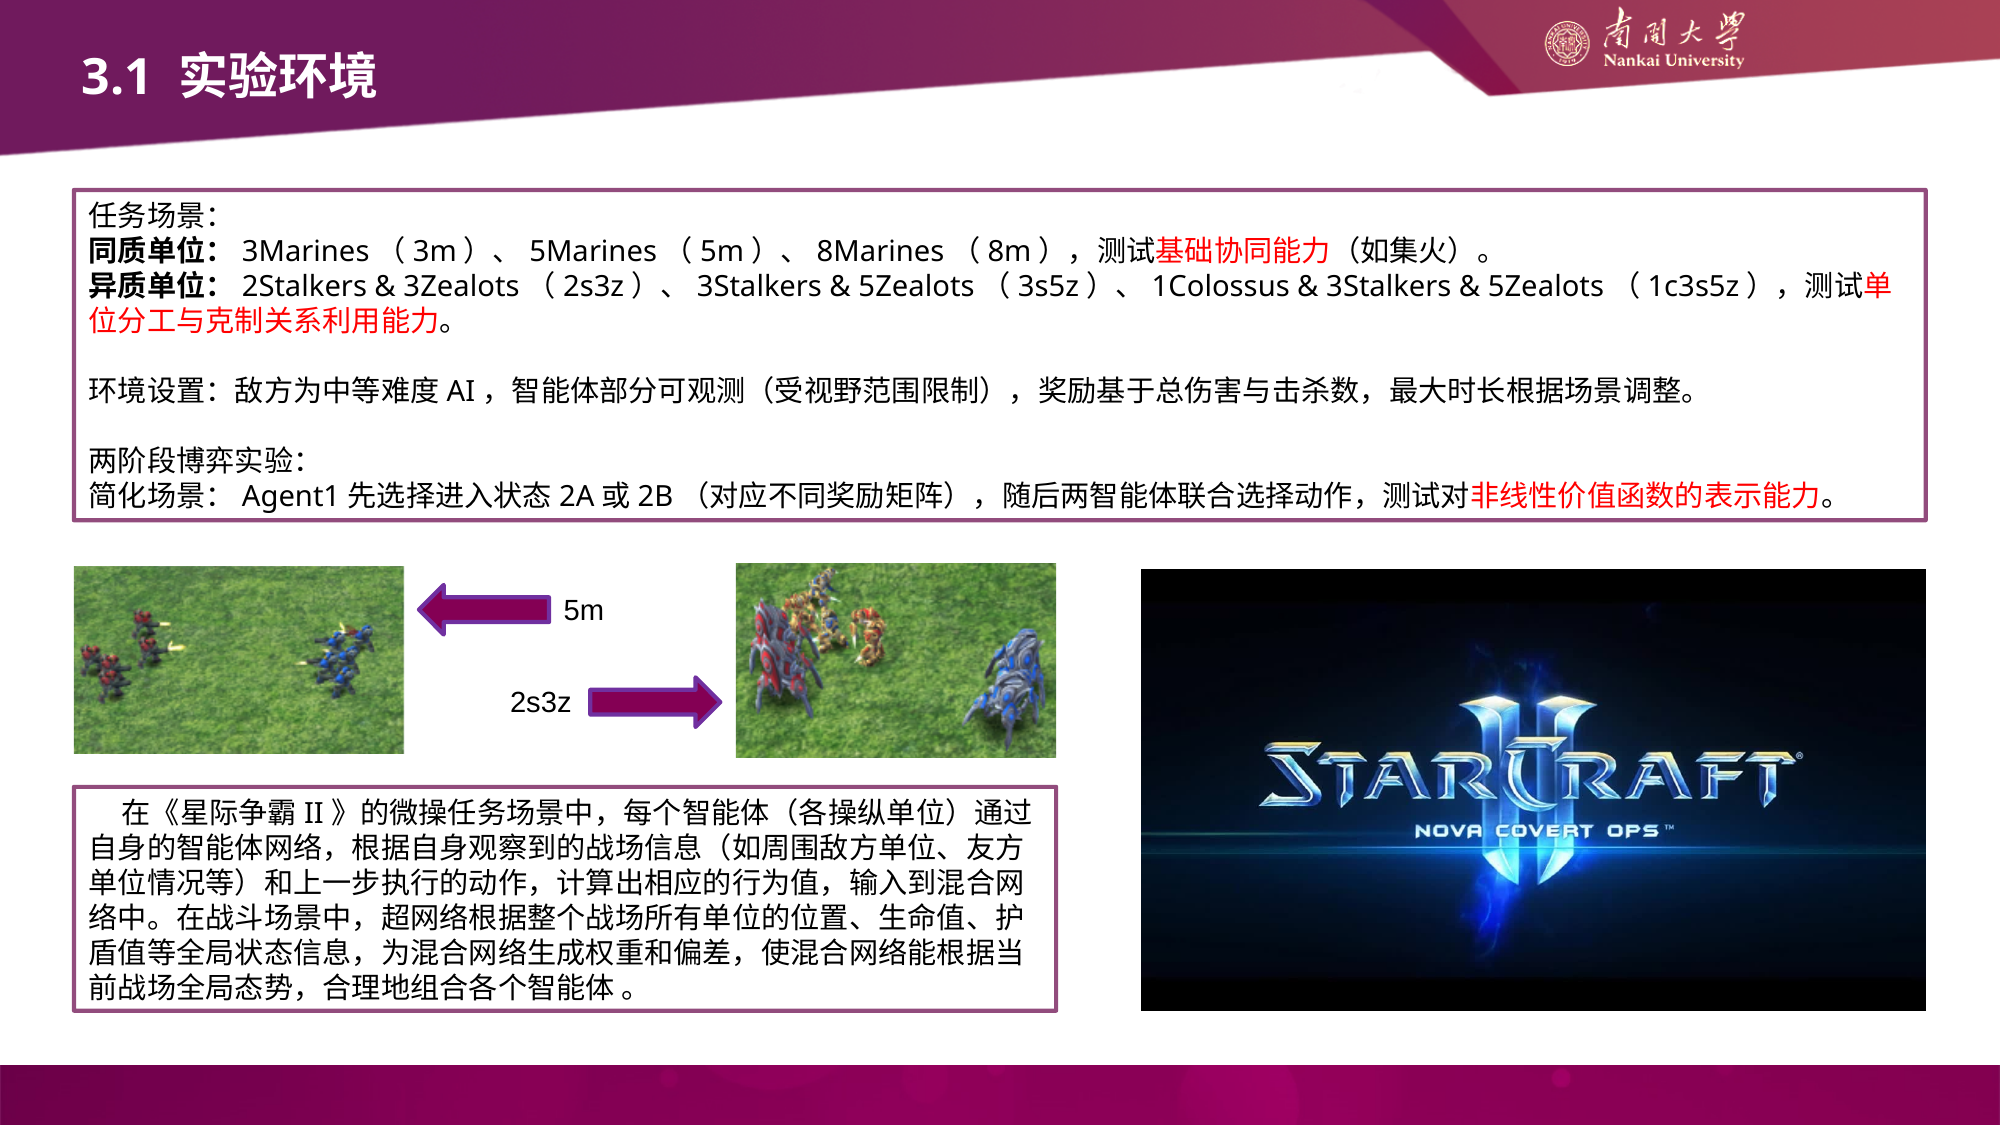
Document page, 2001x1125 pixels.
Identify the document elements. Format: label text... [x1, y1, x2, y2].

picture [0, 0, 2000, 179]
picture [73, 566, 407, 755]
picture [1141, 569, 1926, 1011]
text_box [591, 675, 723, 729]
text_box [73, 189, 1926, 521]
text_box [416, 582, 548, 637]
picture [0, 1065, 2000, 1125]
text_box 5m [548, 583, 636, 635]
text_box [73, 786, 1057, 1011]
text_box 2s3z [495, 676, 591, 727]
picture [735, 562, 1057, 758]
